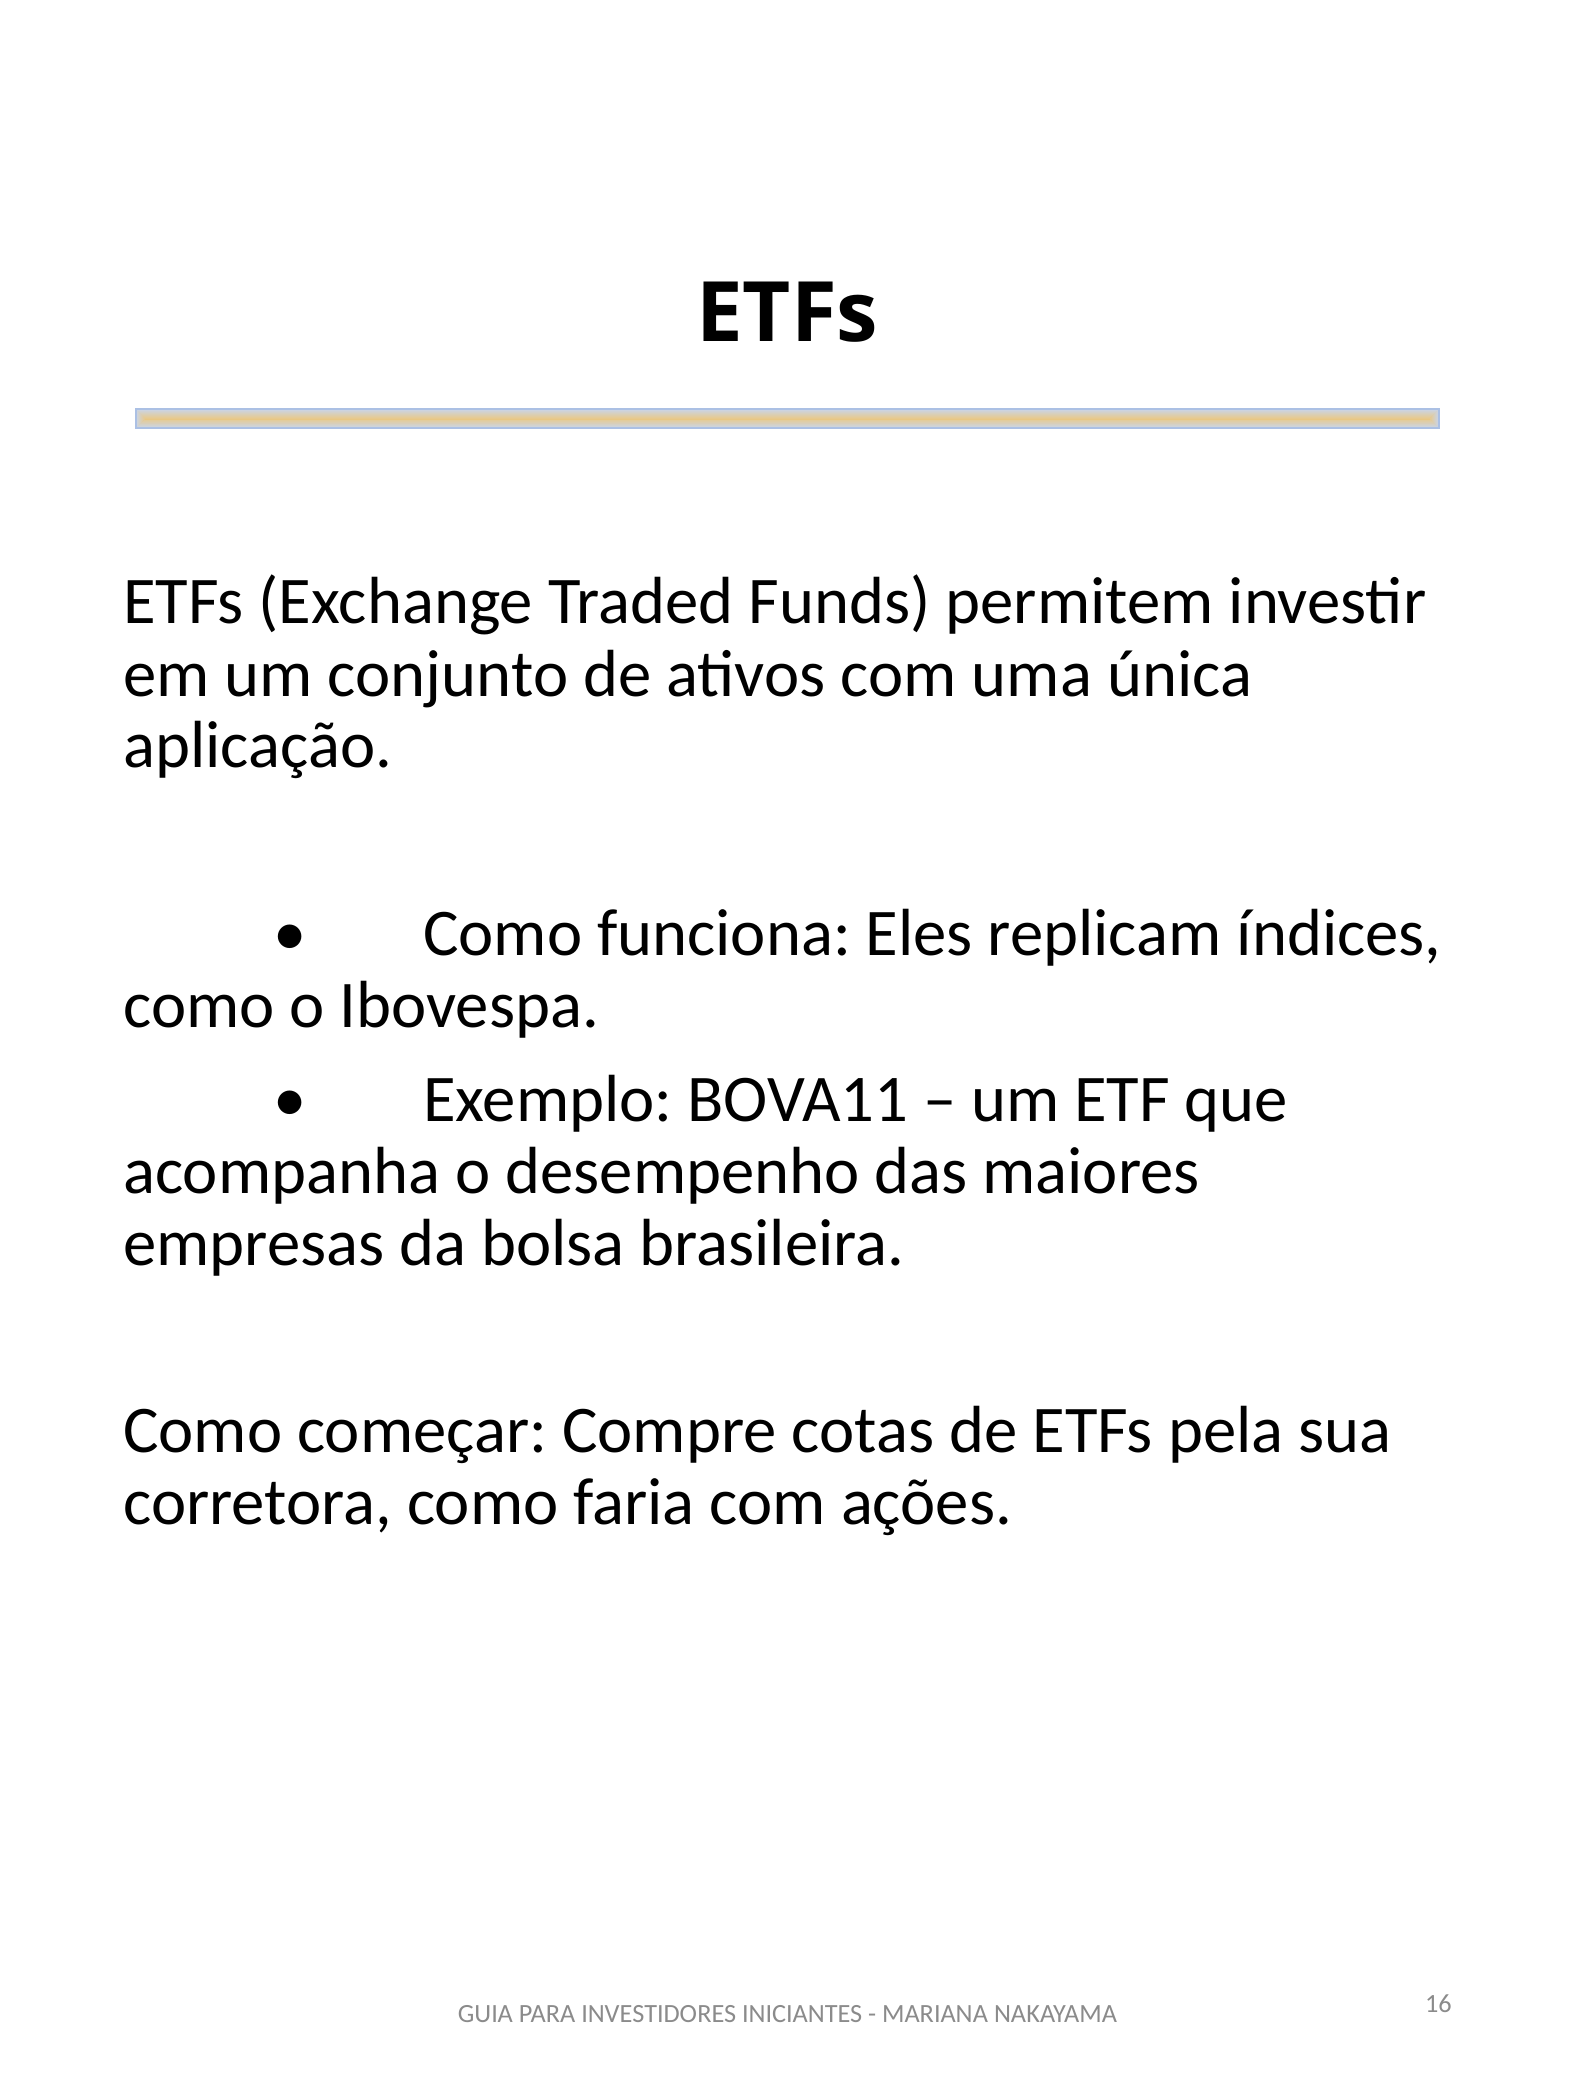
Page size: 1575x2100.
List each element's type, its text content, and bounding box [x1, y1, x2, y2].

text_box [135, 408, 1440, 429]
list ETFs (Exchange Traded Funds) permitem investir em um conjunto de ativos com uma única aplicação. • Como funciona: Eles replicam índices, como o Ibovespa. • Exemplo: BOVA11 – um ETF que acompanha o desempenho das maiores empresas da bolsa brasileira. Como começar: Compre cotas de ETFs pela sua corretora, como faria com ações. [108, 559, 1467, 1892]
title ETFs [108, 111, 1467, 518]
footer GUIA PARA INVESTIDORES INICIANTES - MARIANA NAKAYAMA [431, 1967, 1144, 2057]
slide_number 16 [1112, 1946, 1467, 2059]
